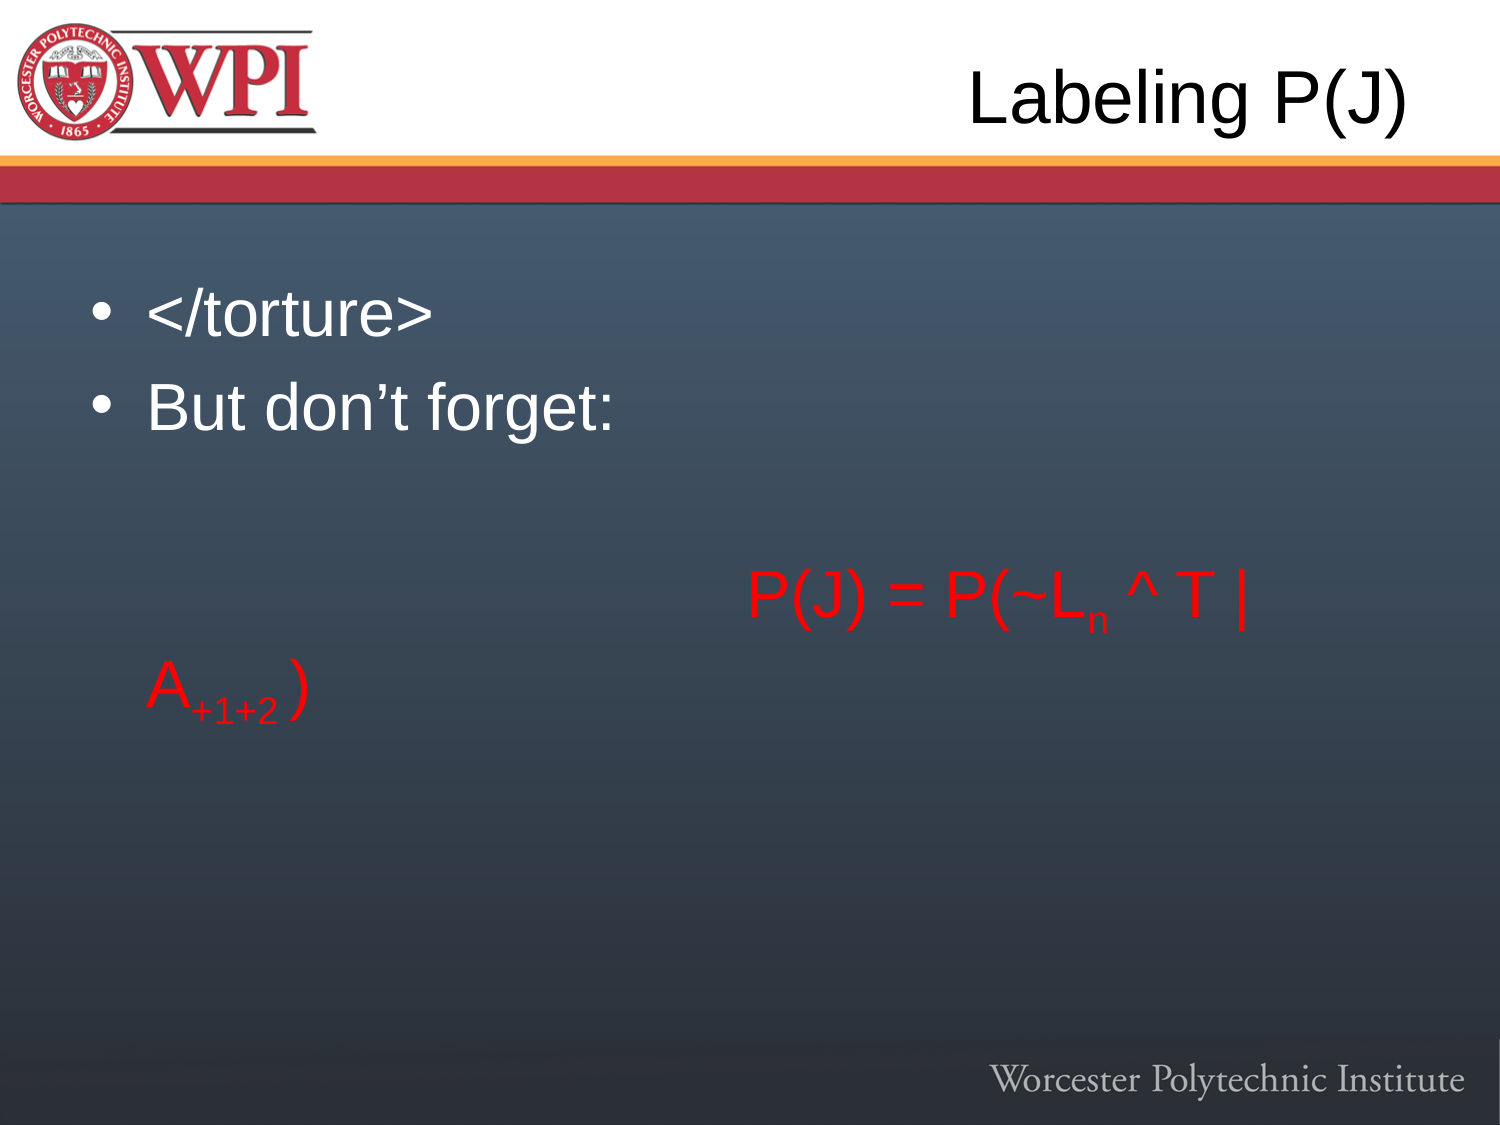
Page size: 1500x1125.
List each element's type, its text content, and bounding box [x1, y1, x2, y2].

picture [0, 0, 1500, 207]
title Labeling P(J) [355, 0, 1426, 187]
picture [0, 1039, 1500, 1125]
list </torture> But don’t forget: P(J) = P(~Ln ^ T | A+1+2 ) [74, 262, 1426, 1006]
